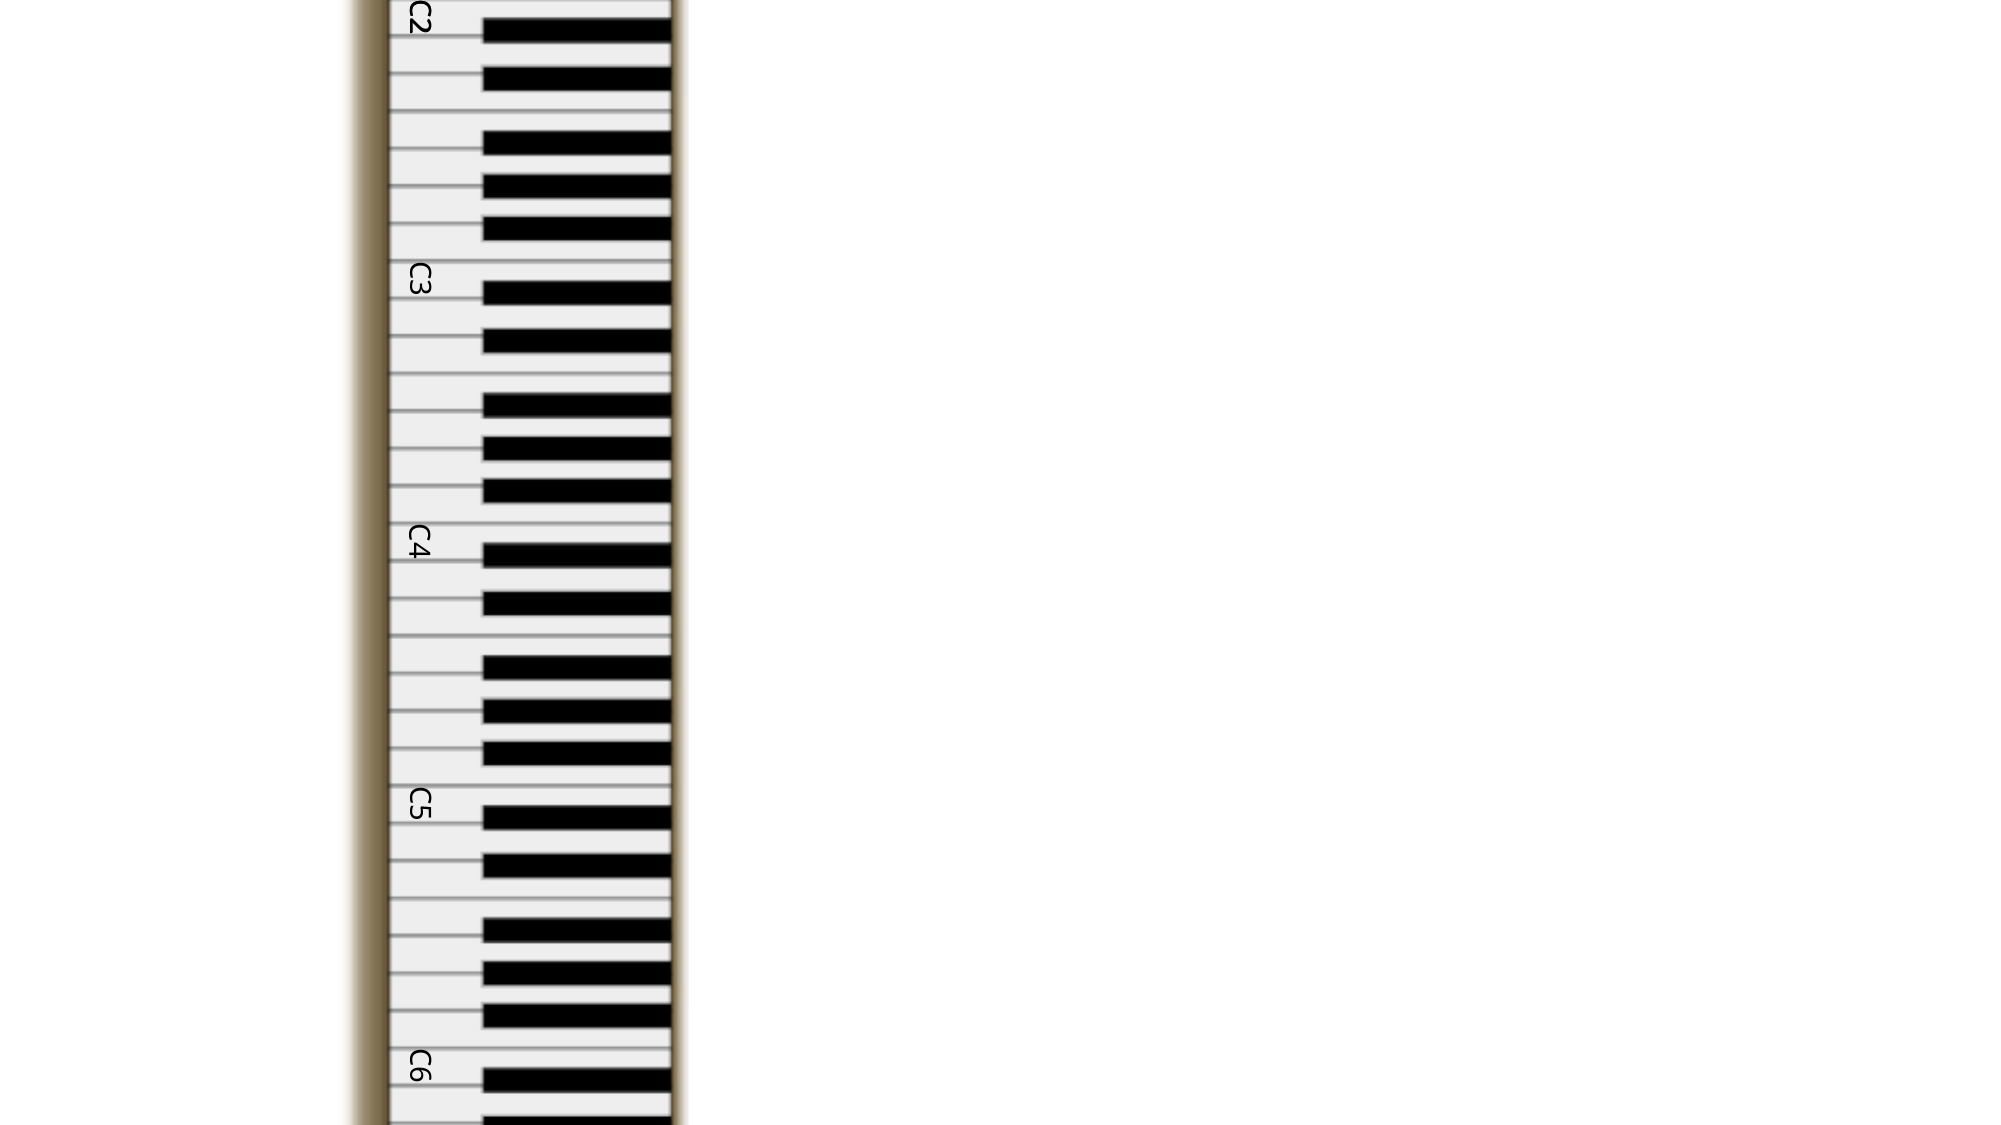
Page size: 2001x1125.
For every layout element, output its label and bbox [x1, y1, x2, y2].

text_box [323, 0, 689, 1125]
